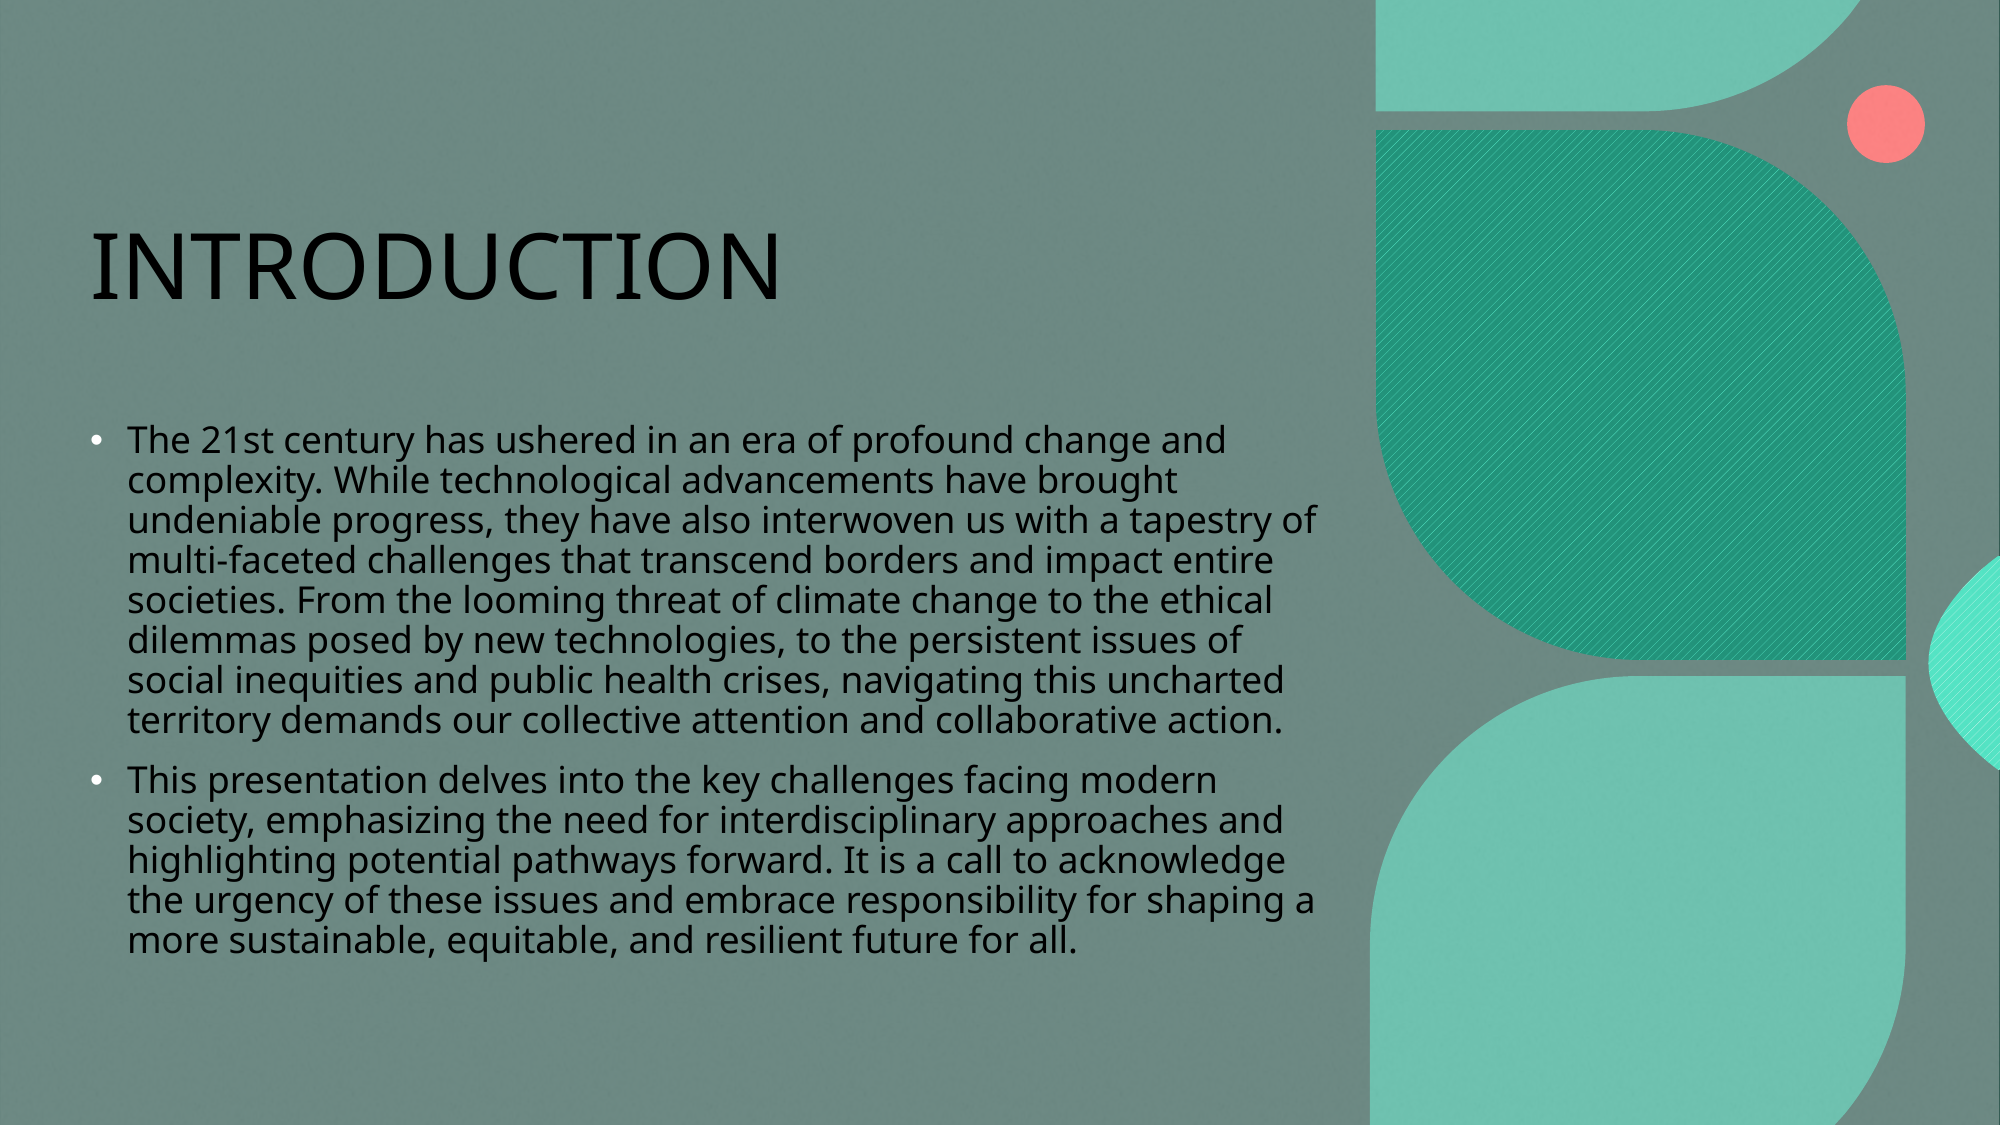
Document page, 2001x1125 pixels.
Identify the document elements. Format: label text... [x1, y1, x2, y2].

list The 21st century has ushered in an era of profound change and complexity. While technological advancements have brought undeniable progress, they have also interwoven us with a tapestry of multi-faceted challenges that transcend borders and impact entire societies. From the looming threat of climate change to the ethical dilemmas posed by new technologies, to the persistent issues of social inequities and public health crises, navigating this uncharted territory demands our collective attention and collaborative action. This presentation delves into the key challenges facing modern society, emphasizing the need for interdisciplinary approaches and highlighting potential pathways forward. It is a call to acknowledge the urgency of these issues and embrace responsibility for shaping a more sustainable, equitable, and resilient future for all. [75, 343, 1336, 1014]
title INTRODUCTION [75, 109, 1336, 327]
